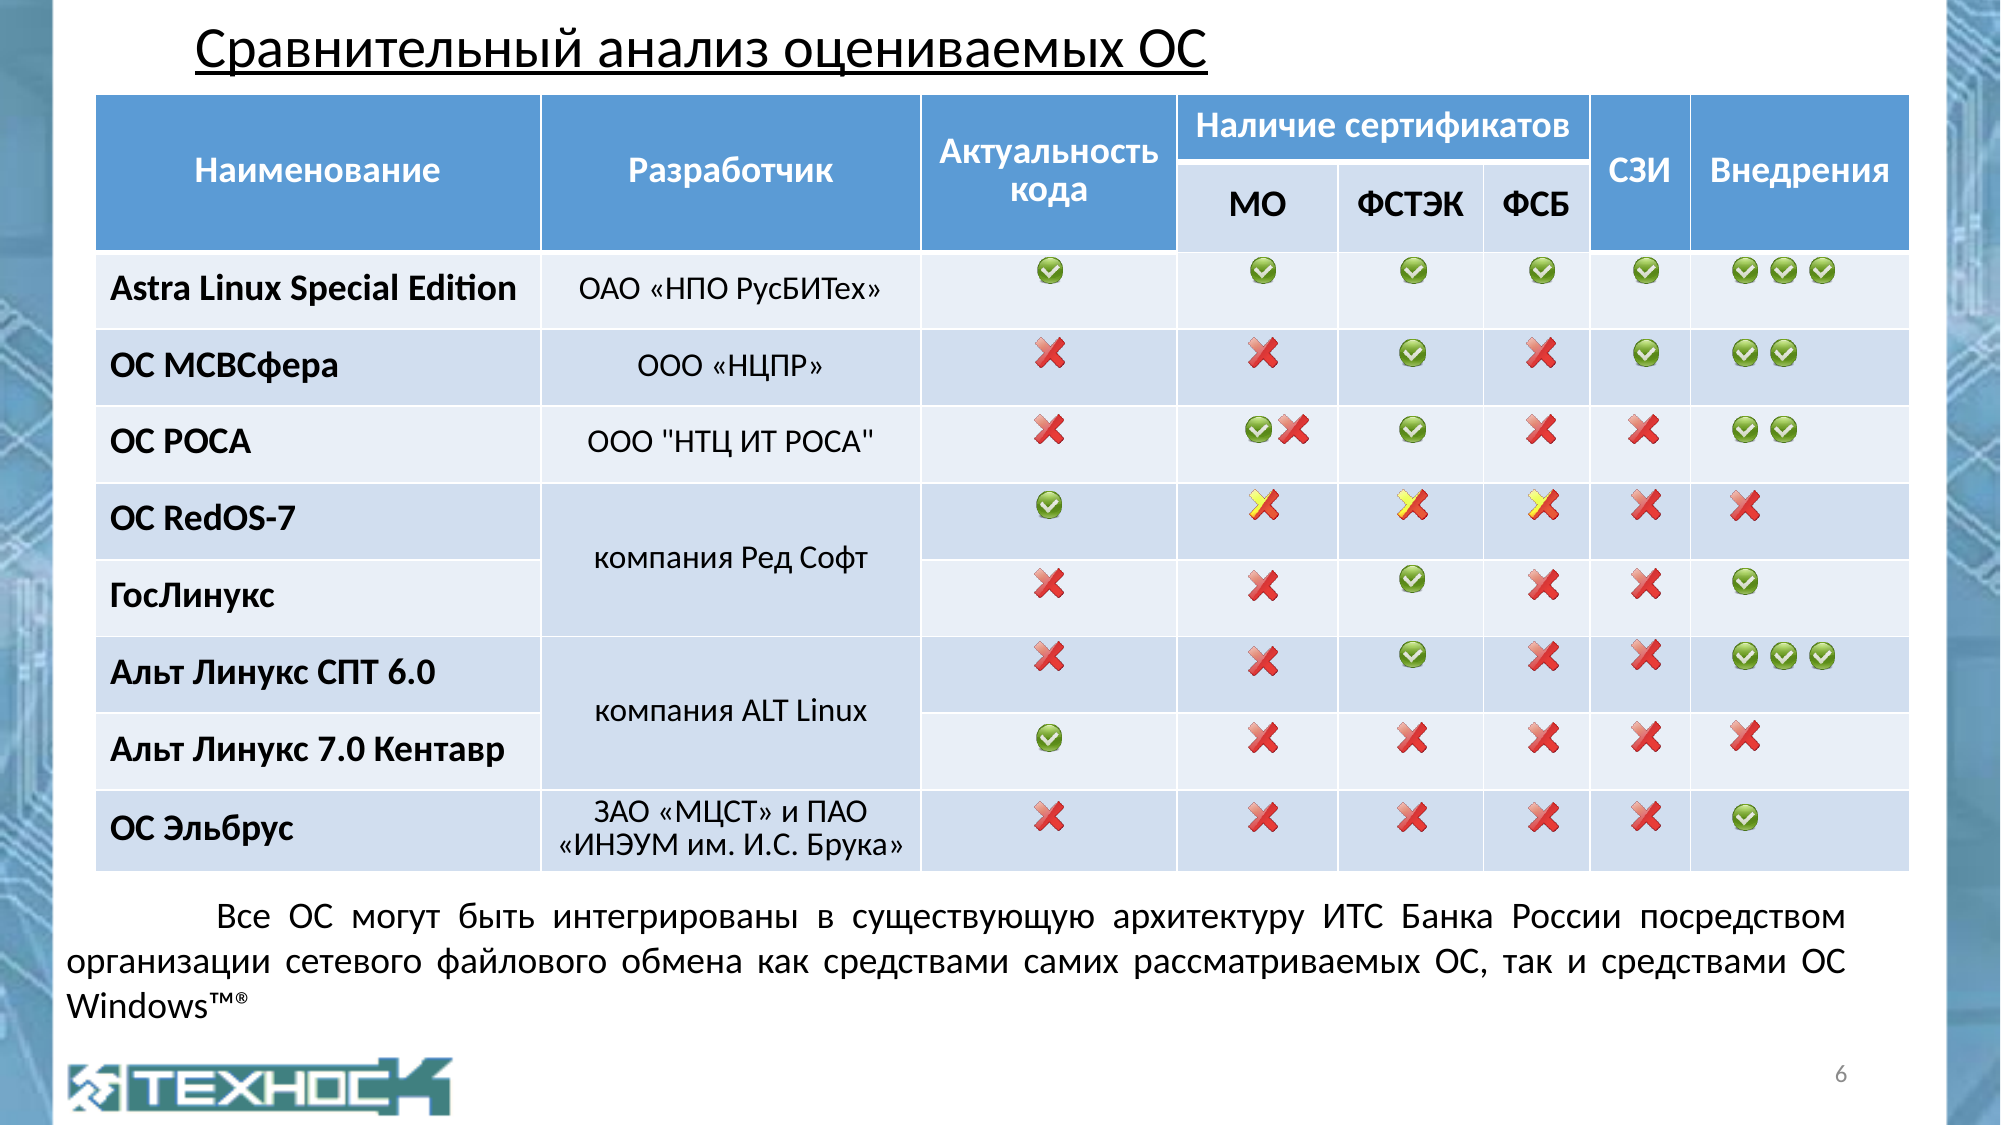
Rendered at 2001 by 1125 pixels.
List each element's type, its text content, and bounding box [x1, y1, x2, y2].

table_cell [922, 791, 1176, 871]
table_cell ГосЛинукс [96, 561, 540, 636]
slide_number 6 [1412, 1042, 1863, 1103]
table_cell [1691, 791, 1909, 871]
table_cell [1691, 714, 1909, 789]
table_cell ОС RedOS-7 [96, 484, 540, 559]
table_cell компания ALT Linux [542, 637, 920, 789]
table_cell [922, 637, 1176, 712]
table_header Наличие сертификатов [1178, 95, 1589, 159]
table_cell [1591, 561, 1690, 636]
table_cell [922, 255, 1176, 328]
table_cell [1691, 407, 1909, 482]
table_cell [1691, 484, 1909, 559]
table_cell компания Ред Софт [542, 484, 920, 636]
table_cell [1339, 253, 1483, 328]
table_cell [1339, 791, 1483, 871]
table_cell [1484, 714, 1589, 789]
table_header Внедрения [1691, 95, 1909, 250]
table_cell [1178, 791, 1337, 871]
table_cell Альт Линукс СПТ 6.0 [96, 637, 540, 712]
table_cell ФСБ [1484, 165, 1589, 252]
table_cell [1691, 330, 1909, 405]
table_cell ОС МСВСфера [96, 330, 540, 405]
table_cell [1339, 637, 1483, 712]
table_cell ОАО «НПО РусБИТех» [542, 255, 920, 328]
text_box Сравнительный анализ оцениваемых ОС [180, 1, 1224, 87]
table_cell [1339, 714, 1483, 789]
table_cell [1591, 255, 1690, 328]
table_cell Astra Linux Special Edition [96, 255, 540, 328]
table_cell [1691, 637, 1909, 712]
table_header СЗИ [1591, 95, 1690, 250]
table_cell [922, 407, 1176, 482]
table_cell [1484, 253, 1589, 328]
table_cell [1178, 637, 1337, 712]
table_cell [1178, 330, 1337, 405]
table_cell [1339, 561, 1483, 636]
table_cell [1339, 330, 1483, 405]
table_cell [1339, 407, 1483, 482]
table_header Актуальность кода [922, 95, 1176, 250]
table_cell [922, 561, 1176, 636]
table_cell [1178, 407, 1337, 482]
table_cell [1691, 561, 1909, 636]
table_cell [1591, 407, 1690, 482]
picture [0, 0, 2001, 1125]
table_cell [922, 330, 1176, 405]
text_box Все ОС могут быть интегрированы в существующую архитектуру ИТС Банка России посредством организации сетевого файлового обмена как средствами самих рассматриваемых ОС, так и средствами ОС Windows™® [51, 883, 1863, 1034]
table_header Разработчик [542, 95, 920, 250]
table_cell [1591, 330, 1690, 405]
table_cell [1484, 561, 1589, 636]
table_cell ФСТЭК [1339, 165, 1483, 252]
table_cell [922, 714, 1176, 789]
table_cell ОС Эльбрус [96, 791, 540, 871]
table_cell [1691, 255, 1909, 328]
table_cell [1484, 330, 1589, 405]
table_header Наименование [96, 95, 540, 250]
table_cell [1484, 484, 1589, 559]
table_cell [1484, 791, 1589, 871]
table_cell [1178, 484, 1337, 559]
table_cell ЗАО «МЦСТ» и ПАО «ИНЭУМ им. И.С. Брука» [542, 791, 920, 871]
table_cell [1178, 714, 1337, 789]
table_cell [1339, 484, 1483, 559]
table_cell [922, 484, 1176, 559]
table_cell ОС РОСА [96, 407, 540, 482]
table_cell Альт Линукс 7.0 Кентавр [96, 714, 540, 789]
table_cell [1591, 484, 1690, 559]
table_cell [1178, 253, 1337, 328]
table_cell [1591, 791, 1690, 871]
table_cell [1484, 637, 1589, 712]
table_cell МО [1178, 165, 1337, 252]
table_cell ООО «НЦПР» [542, 330, 920, 405]
table_cell [1591, 714, 1690, 789]
table_cell ООО "НТЦ ИТ РОСА" [542, 407, 920, 482]
table_cell [1178, 561, 1337, 636]
table_cell [1591, 637, 1690, 712]
table_cell [1484, 407, 1589, 482]
